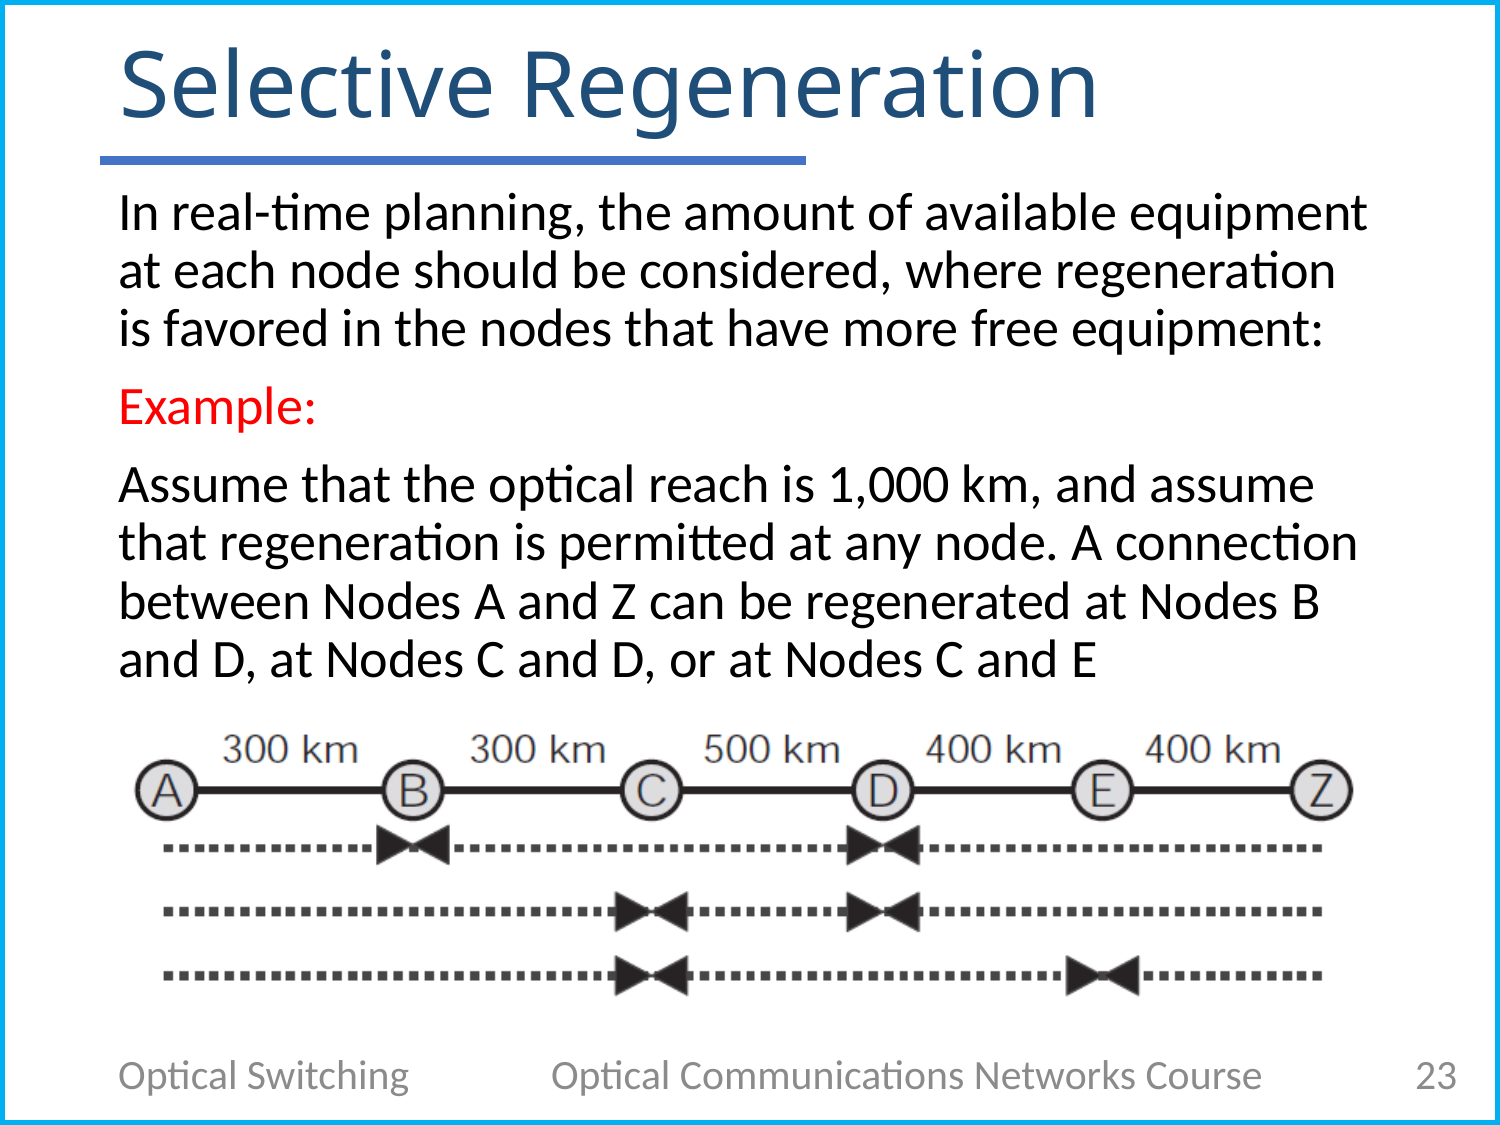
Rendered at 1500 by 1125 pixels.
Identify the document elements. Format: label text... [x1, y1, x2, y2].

list In real-time planning, the amount of available equipment at each node should be considered, where regeneration is favored in the nodes that have more free equipment: Example: Assume that the optical reach is 1,000 km, and assume that regeneration is permitted at any node. A connection between Nodes A and Z can be regenerated at Nodes B and D, at Nodes C and D, or at Nodes C and E [103, 175, 1397, 728]
footer Optical Communications Networks Course [496, 1042, 1317, 1103]
picture [103, 702, 1380, 1009]
slide_number Optical Switching [103, 1042, 441, 1103]
slide_number 23 [1369, 1042, 1473, 1103]
title Selective Regeneration [104, 23, 1399, 152]
